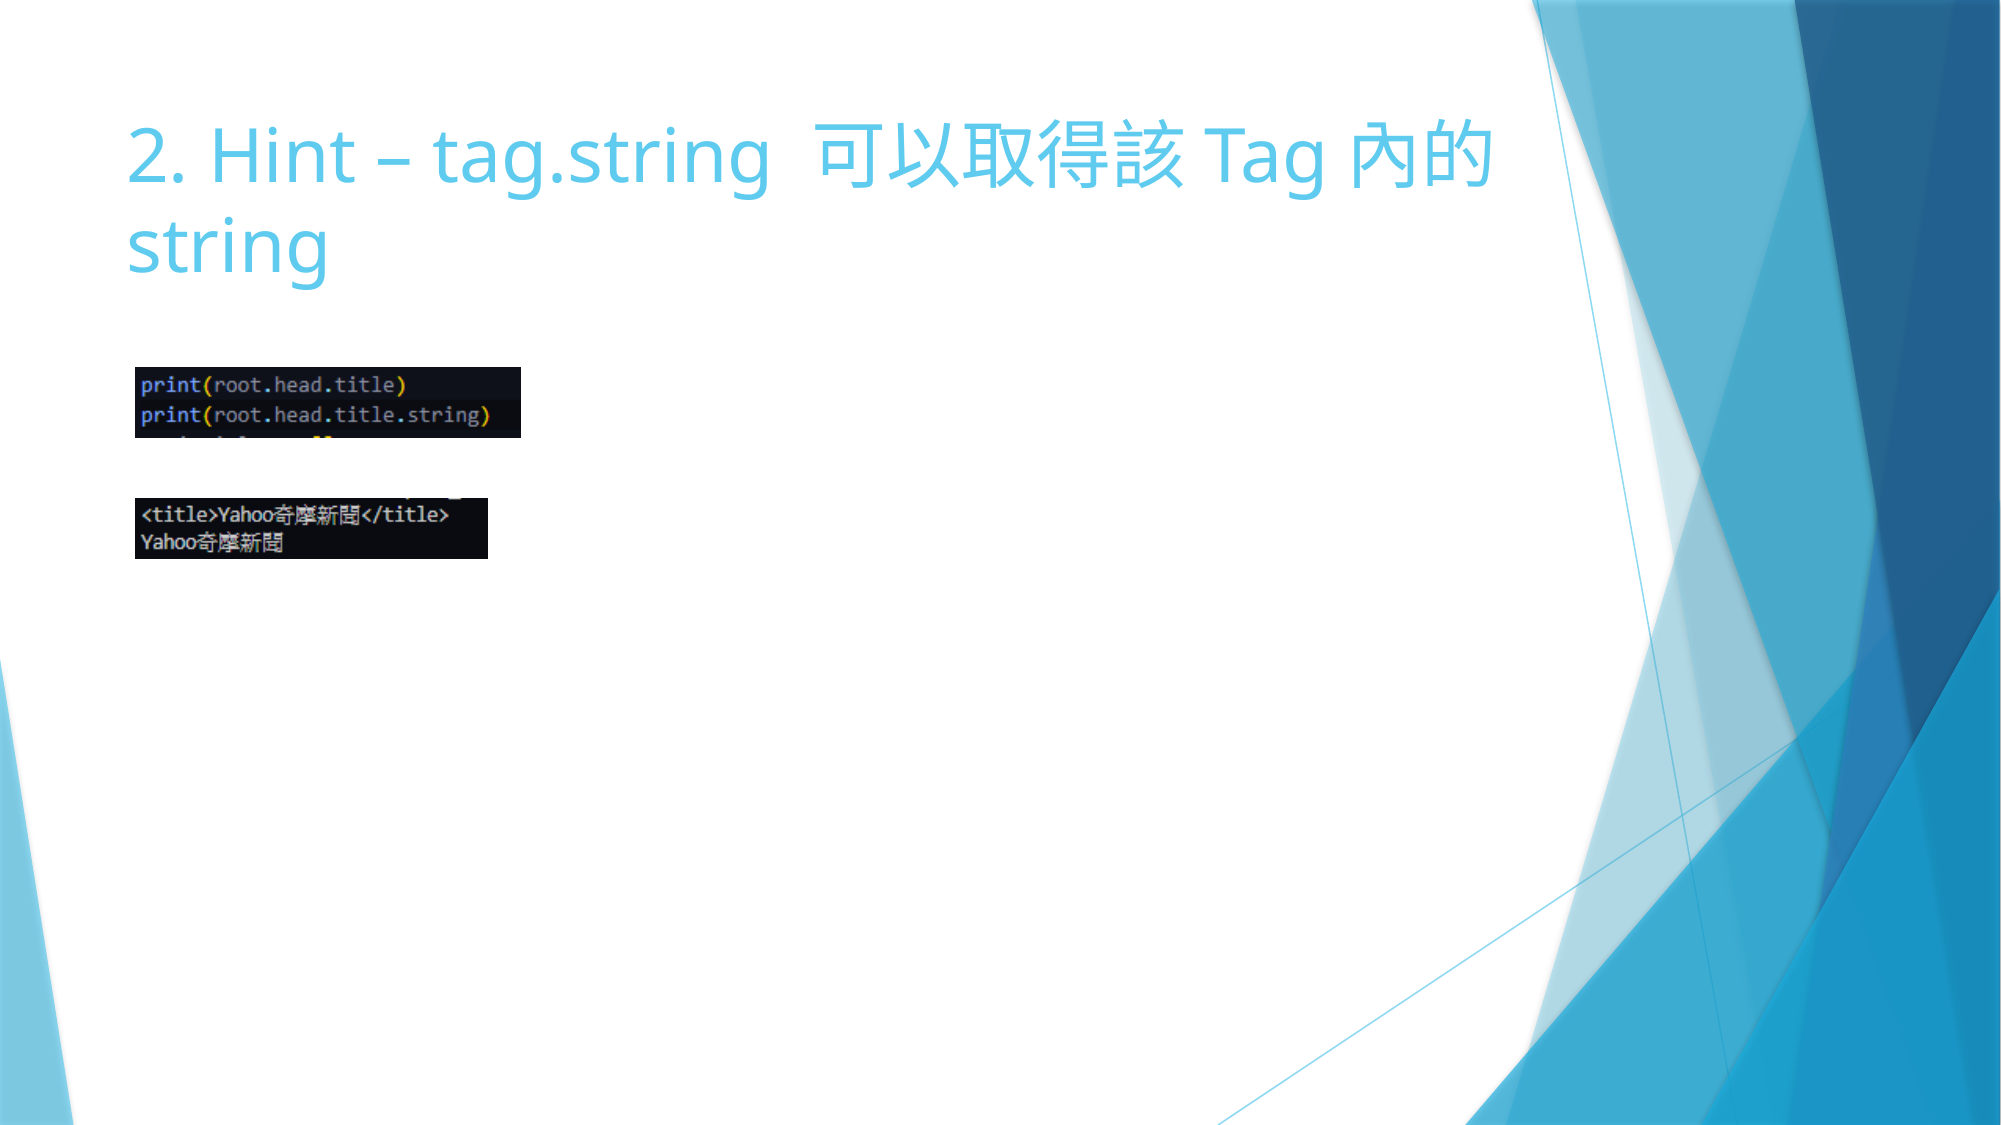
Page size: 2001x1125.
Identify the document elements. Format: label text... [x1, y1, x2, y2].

title 2. Hint – tag.string 可以取得該Tag內的string [111, 99, 1522, 317]
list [135, 367, 521, 439]
picture [135, 498, 488, 559]
